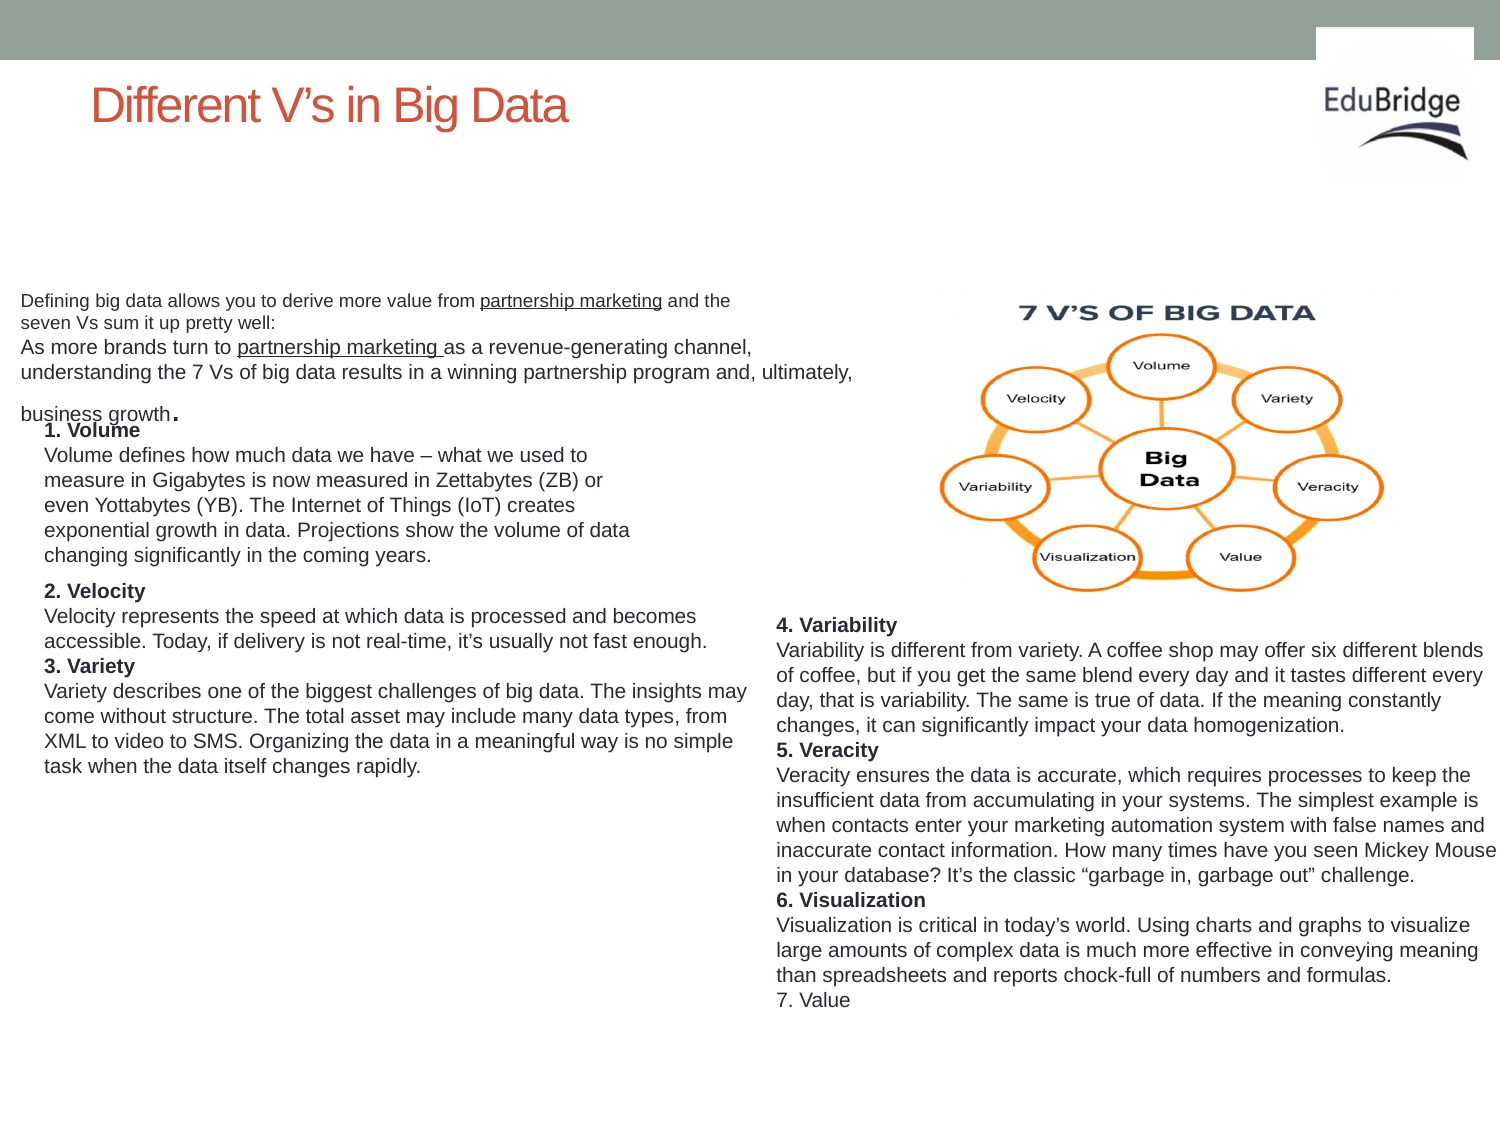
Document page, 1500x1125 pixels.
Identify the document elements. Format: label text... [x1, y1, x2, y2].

text_box 2. Velocity Velocity represents the speed at which data is processed and becomes accessible. Today, if delivery is not real-time, it’s usually not fast enough. 3. Variety Variety describes one of the biggest challenges of big data. The insights may come without structure. The total asset may include many data types, from XML to video to SMS. Organizing the data in a meaningful way is no simple task when the data itself changes rapidly. [29, 570, 780, 786]
picture [1316, 27, 1474, 185]
text_box 1. Volume Volume defines how much data we have – what we used to measure in Gigabytes is now measured in Zettabytes (ZB) or even Yottabytes (YB). The Internet of Things (IoT) creates exponential growth in data. Projections show the volume of data changing significantly in the coming years. [29, 409, 656, 570]
text_box Defining big data allows you to derive more value from partnership marketing and the seven Vs sum it up pretty well: [5, 281, 756, 326]
title Different V’s in Big Data [75, 45, 1313, 161]
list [926, 290, 1412, 610]
text_box 4. Variability Variability is different from variety. A coffee shop may offer six different blends of coffee, but if you get the same blend every day and it tastes different every day, that is variability. The same is true of data. If the meaning constantly changes, it can significantly impact your data homogenization. 5. Veracity Veracity ensures the data is accurate, which requires processes to keep the insufficient data from accumulating in your systems. The simplest example is when contacts enter your marketing automation system with false names and inaccurate contact information. How many times have you seen Mickey Mouse in your database? It’s the classic “garbage in, garbage out” challenge. 6. Visualization Visualization is critical in today’s world. Using charts and graphs to visualize large amounts of complex data is much more effective in conveying meaning than spreadsheets and reports chock-full of numbers and formulas. 7. Value [761, 604, 1500, 1019]
text_box As more brands turn to partnership marketing as a revenue-generating channel, understanding the 7 Vs of big data results in a winning partnership program and, ultimately, business growth. [5, 326, 892, 436]
